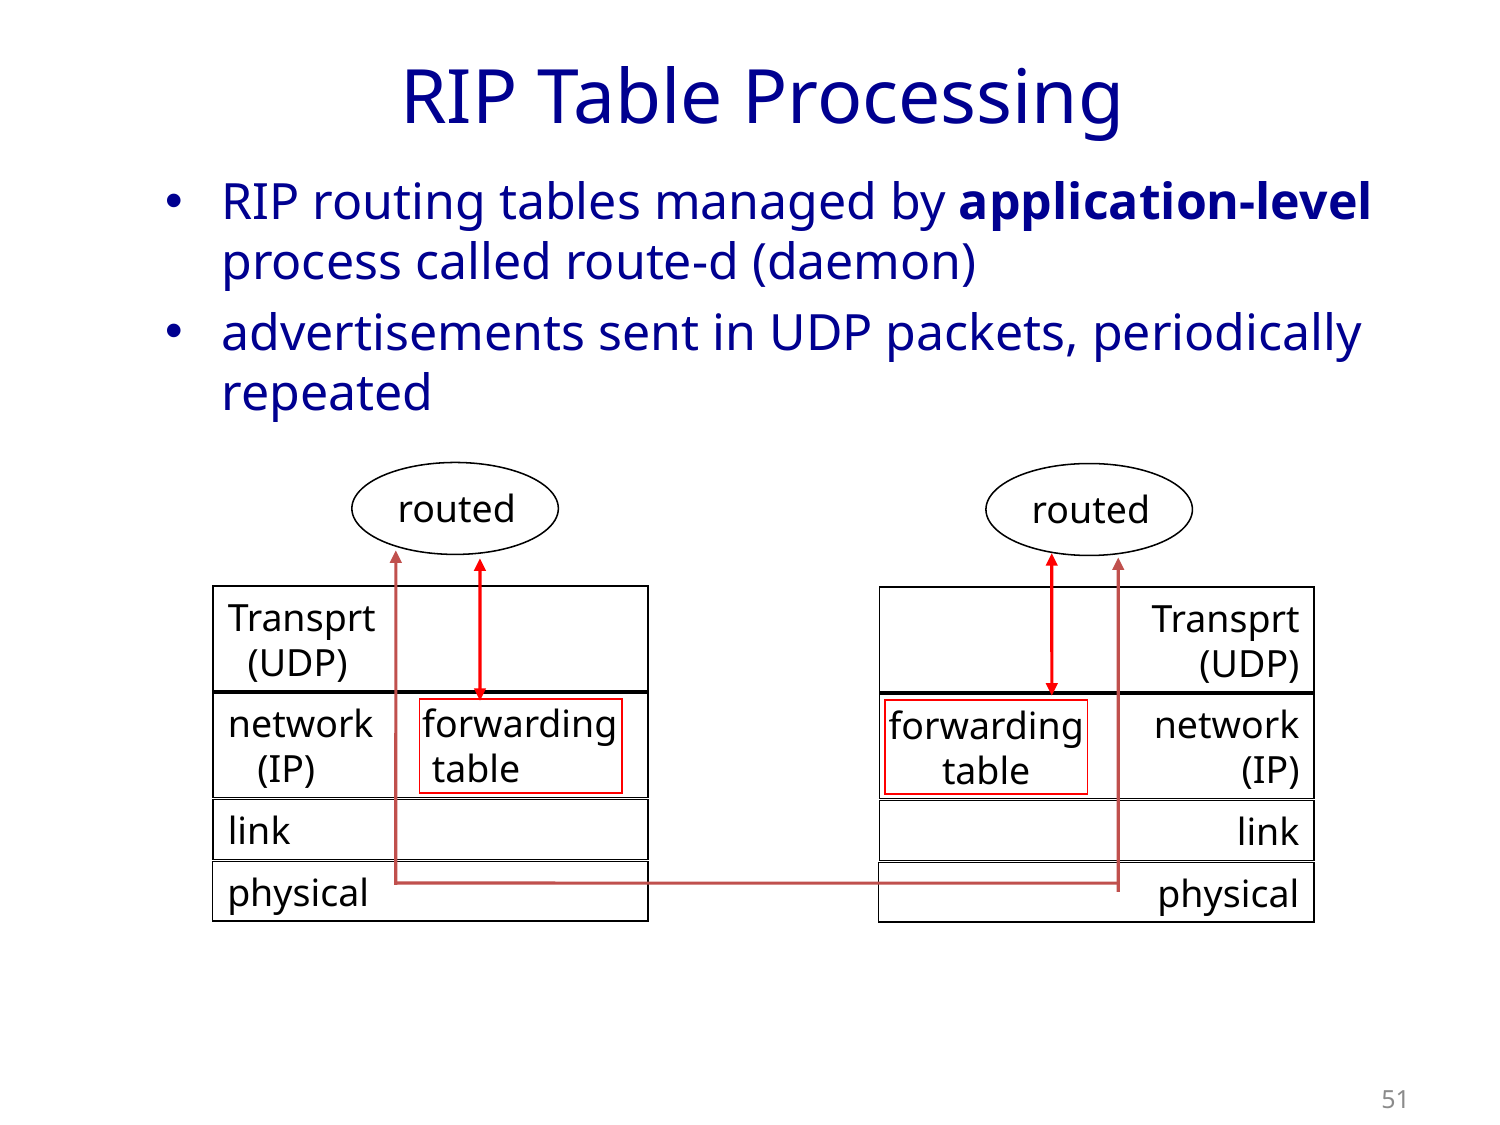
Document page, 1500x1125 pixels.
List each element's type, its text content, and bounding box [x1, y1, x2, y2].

list RIP routing tables managed by application-level process called route-d (daemon) advertisements sent in UDP packets, periodically repeated [150, 162, 1425, 888]
title RIP Table Processing [125, 0, 1400, 188]
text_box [212, 462, 1315, 925]
slide_number 51 [1074, 1070, 1425, 1125]
